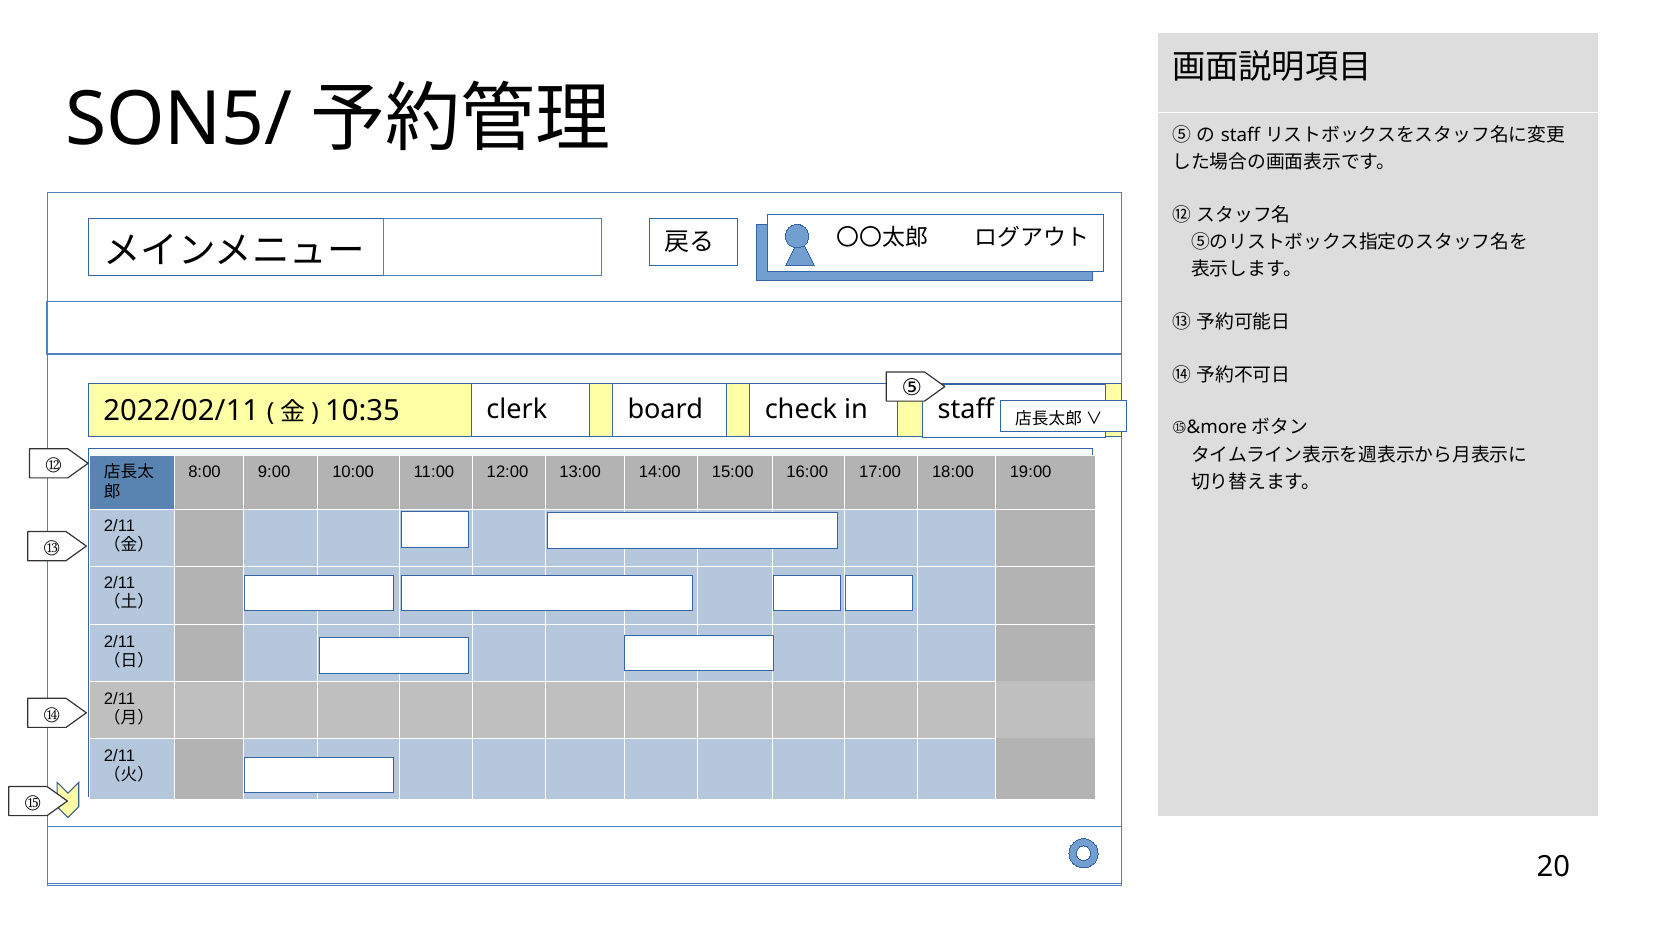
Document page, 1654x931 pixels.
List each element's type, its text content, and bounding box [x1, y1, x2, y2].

text_box ⑭ [27, 698, 87, 728]
table_header 店長太郎 [90, 456, 174, 509]
text_box 店長太郎 ∨ [1000, 400, 1127, 432]
text_box 2022/02/11 (金) 10:35 [942, 383, 1122, 400]
text_box clerk [471, 383, 590, 437]
table_header 12:00 [473, 456, 545, 509]
table_cell [473, 567, 545, 575]
text_box 2022/02/11 (金) 10:35 [590, 383, 612, 437]
table_cell [400, 739, 472, 799]
table_header 画面説明項目 [1158, 33, 1598, 112]
text_box 2022/02/11 (金) 10:35 [88, 383, 471, 437]
table_cell [996, 567, 1095, 624]
table_cell [845, 625, 917, 681]
text_box [45, 825, 1124, 885]
table_cell [473, 739, 545, 799]
table_cell [400, 682, 472, 738]
table_cell [996, 510, 1095, 566]
table_cell [318, 567, 399, 624]
text_box [54, 777, 81, 821]
text_box [401, 575, 693, 611]
table_cell [918, 625, 995, 681]
table_header 8:00 [175, 456, 243, 509]
table_cell [473, 611, 545, 624]
text_box [773, 575, 841, 611]
table_cell [773, 625, 844, 681]
text_box 2022/02/11 (金) 10:35 [898, 402, 922, 437]
table_cell [698, 739, 772, 799]
text_box staff [922, 384, 1106, 438]
title SON5/予約管理 [64, 37, 827, 190]
text_box 〇〇太郎 ログアウト [767, 214, 1104, 272]
table_cell [918, 510, 995, 566]
table_cell [698, 567, 772, 624]
text_box [88, 448, 1093, 463]
text_box [1068, 838, 1099, 868]
text_box [244, 575, 394, 611]
table_cell [698, 671, 772, 681]
table_cell [625, 567, 697, 624]
table_cell [318, 739, 399, 799]
table_cell [773, 567, 844, 624]
table_cell [244, 611, 317, 624]
table_cell [473, 682, 545, 738]
table_cell [244, 682, 317, 738]
table_cell 2/11（金） [90, 510, 174, 566]
table_cell [546, 739, 624, 799]
table_cell [546, 510, 624, 566]
table_cell [698, 682, 772, 738]
table_cell [546, 611, 624, 624]
text_box [756, 224, 1093, 281]
text_box [401, 511, 469, 548]
table_cell [625, 739, 697, 799]
table_cell ⑤のstaffリストボックスをスタッフ名に変更した場合の画面表示です。 ⑫スタッフ名 ⑤のリストボックス指定のスタッフ名を 表示します。 ⑬予約可能日 ⑭予約不可日 ⑮&moreボタン タイムライン表示を週表示から月表示に 切り替えます。 [1158, 113, 1598, 816]
text_box [45, 356, 1124, 825]
table_cell [918, 567, 995, 624]
text_box [624, 635, 774, 671]
table_cell [244, 739, 317, 757]
table_cell [546, 625, 624, 681]
table_cell [773, 682, 844, 738]
table_cell [546, 682, 624, 738]
table_cell [400, 567, 472, 624]
text_box [45, 190, 1124, 299]
table_cell [244, 510, 317, 566]
table_header 19:00 [996, 456, 1095, 509]
table_cell [400, 510, 472, 566]
table_cell [698, 625, 772, 635]
table_header 14:00 [625, 456, 697, 509]
text_box check in [749, 383, 898, 437]
table_cell 2/11（日） [90, 625, 174, 681]
table_cell [845, 567, 917, 624]
table_cell 2/11（土） [90, 567, 174, 624]
table_cell [473, 510, 545, 566]
table_header 17:00 [845, 456, 917, 509]
table_header 16:00 [773, 456, 844, 509]
table_cell [318, 510, 399, 566]
text_box [785, 224, 809, 248]
table_header 9:00 [244, 456, 317, 509]
text_box [845, 575, 913, 611]
table_cell [625, 671, 697, 681]
table_header 15:00 [698, 456, 772, 509]
table_cell [400, 625, 472, 681]
text_box 戻る [649, 218, 738, 266]
table_cell [244, 793, 317, 799]
table_cell [918, 682, 995, 738]
text_box board [612, 383, 727, 437]
slide_number 20 [1185, 847, 1571, 911]
table_cell [546, 567, 624, 575]
table_cell [996, 738, 1095, 799]
text_box [45, 299, 1124, 356]
table_cell [625, 682, 697, 738]
text_box ⑮ [8, 786, 68, 816]
table_cell [625, 549, 697, 566]
table_header 18:00 [918, 456, 995, 509]
text_box ⑫ [29, 448, 89, 478]
table_cell [996, 625, 1095, 681]
text_box [319, 637, 469, 674]
table_cell [244, 625, 317, 681]
table_cell [244, 567, 317, 575]
table_cell [473, 625, 545, 681]
table_header 10:00 [318, 456, 399, 509]
table_cell [175, 682, 243, 738]
table_header 11:00 [400, 456, 472, 509]
text_box メインメニュー [88, 218, 382, 276]
table_cell [845, 682, 917, 738]
text_box 2022/02/11 (金) 10:35 [727, 383, 749, 437]
table_header 13:00 [546, 456, 624, 509]
table_cell [845, 739, 917, 799]
text_box ⑤ [886, 371, 945, 402]
table_cell [918, 739, 995, 799]
table_cell [175, 625, 243, 681]
table_cell 2/11（月） [90, 682, 174, 738]
table_cell [175, 567, 243, 624]
table_cell [318, 682, 399, 738]
table_cell [175, 510, 243, 566]
text_box [382, 216, 604, 277]
table_cell [625, 625, 697, 635]
text_box [547, 512, 838, 549]
text_box [785, 246, 815, 266]
table_cell [318, 625, 399, 681]
table_cell [996, 681, 1095, 738]
table_cell 2/11（火） [90, 739, 174, 799]
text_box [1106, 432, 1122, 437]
table_cell [773, 510, 844, 566]
text_box [244, 757, 394, 793]
table_cell [698, 549, 772, 566]
text_box ⑬ [27, 531, 87, 561]
table_cell [845, 510, 917, 566]
table_cell [175, 739, 243, 799]
table_cell [773, 739, 844, 799]
